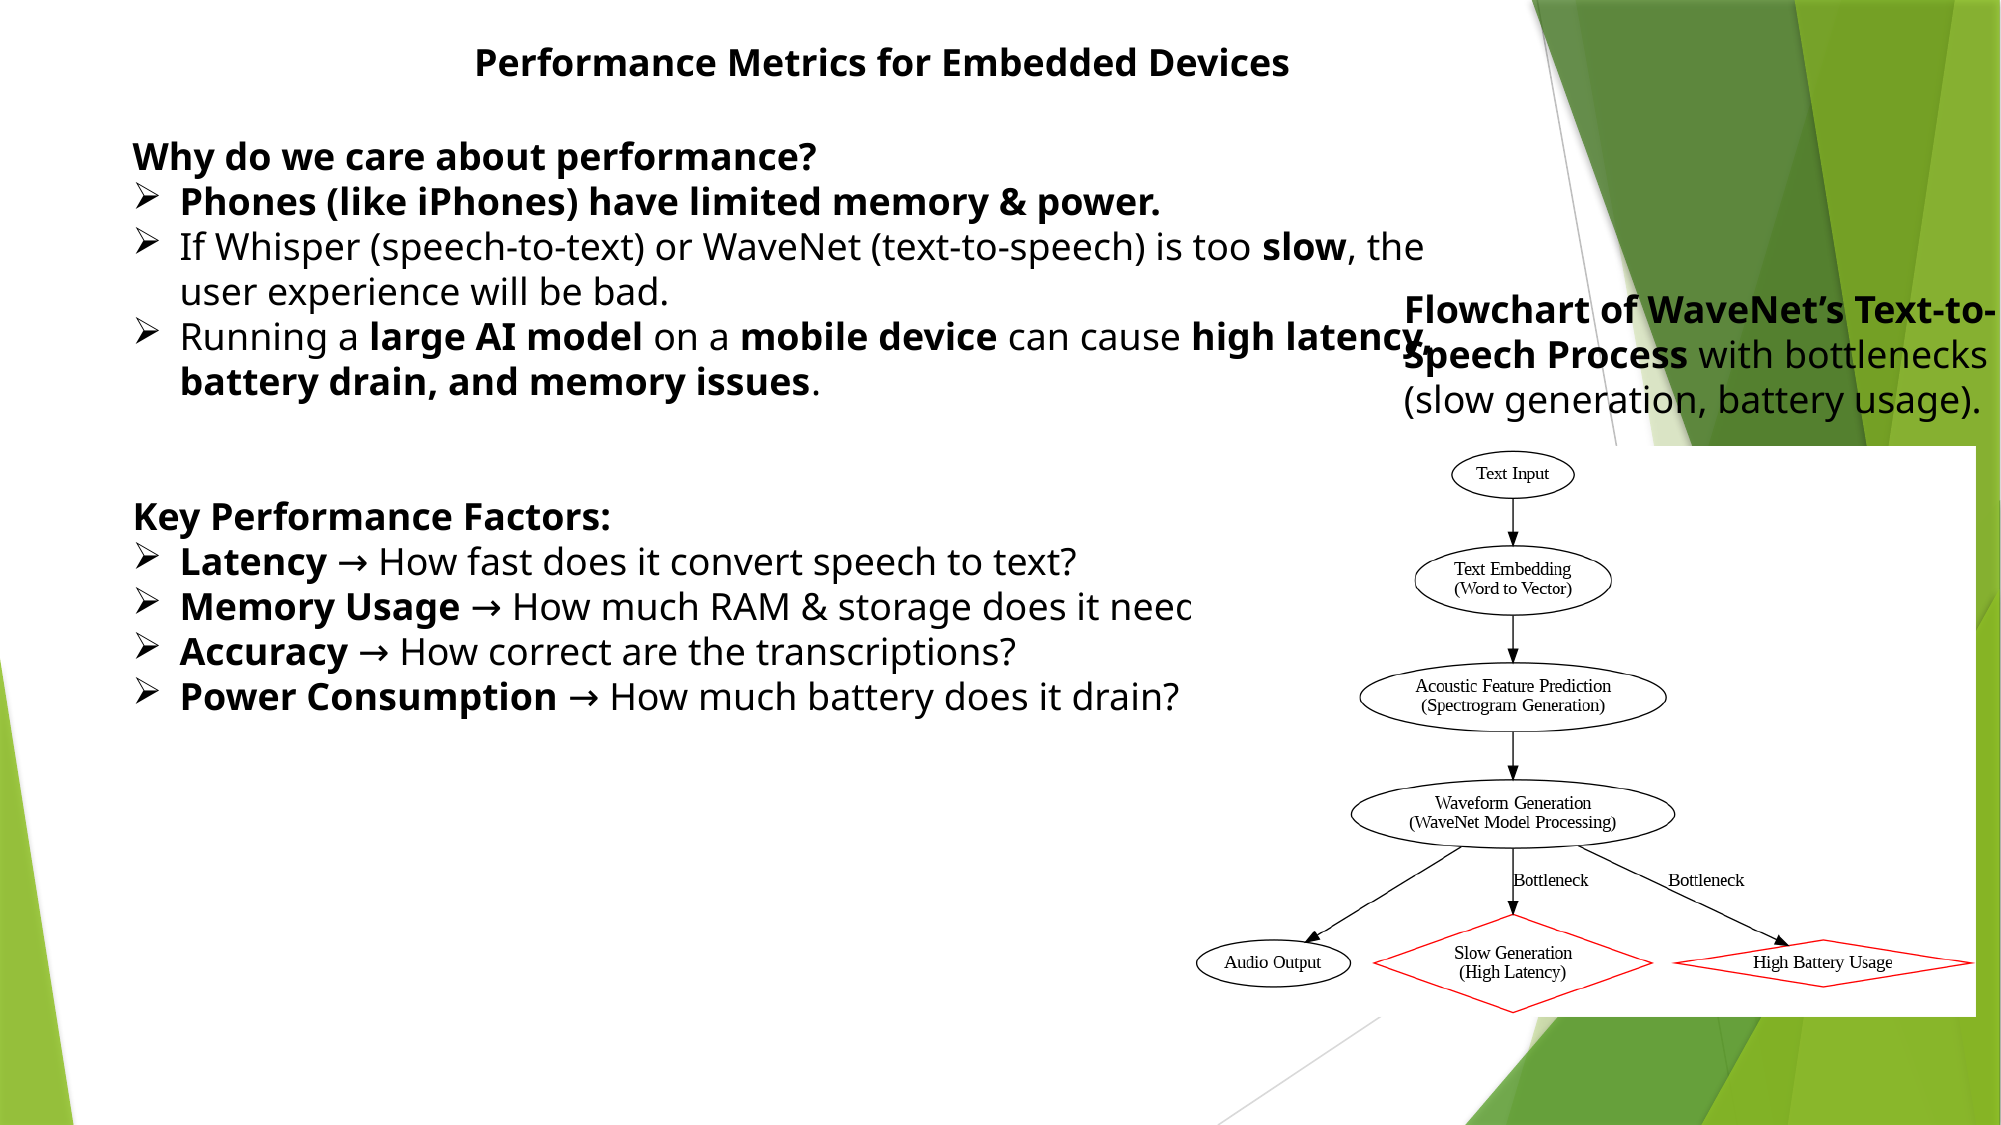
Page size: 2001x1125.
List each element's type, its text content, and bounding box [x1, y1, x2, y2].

text_box Why do we care about performance? Phones (like iPhones) have limited memory & power. If Whisper (speech-to-text) or WaveNet (text-to-speech) is too slow, the user experience will be bad. Running a large AI model on a mobile device can cause high latency, battery drain, and memory issues. Key Performance Factors: Latency → How fast does it convert speech to text? Memory Usage → How much RAM & storage does it need? Accuracy → How correct are the transcriptions? Power Consumption → How much battery does it drain? [117, 125, 1501, 726]
text_box Flowchart of WaveNet’s Text-to-Speech Process with bottlenecks (slow generation, battery usage). [1389, 278, 2000, 428]
picture [1190, 445, 1976, 1018]
text_box Performance Metrics for Embedded Devices [459, 31, 1460, 92]
